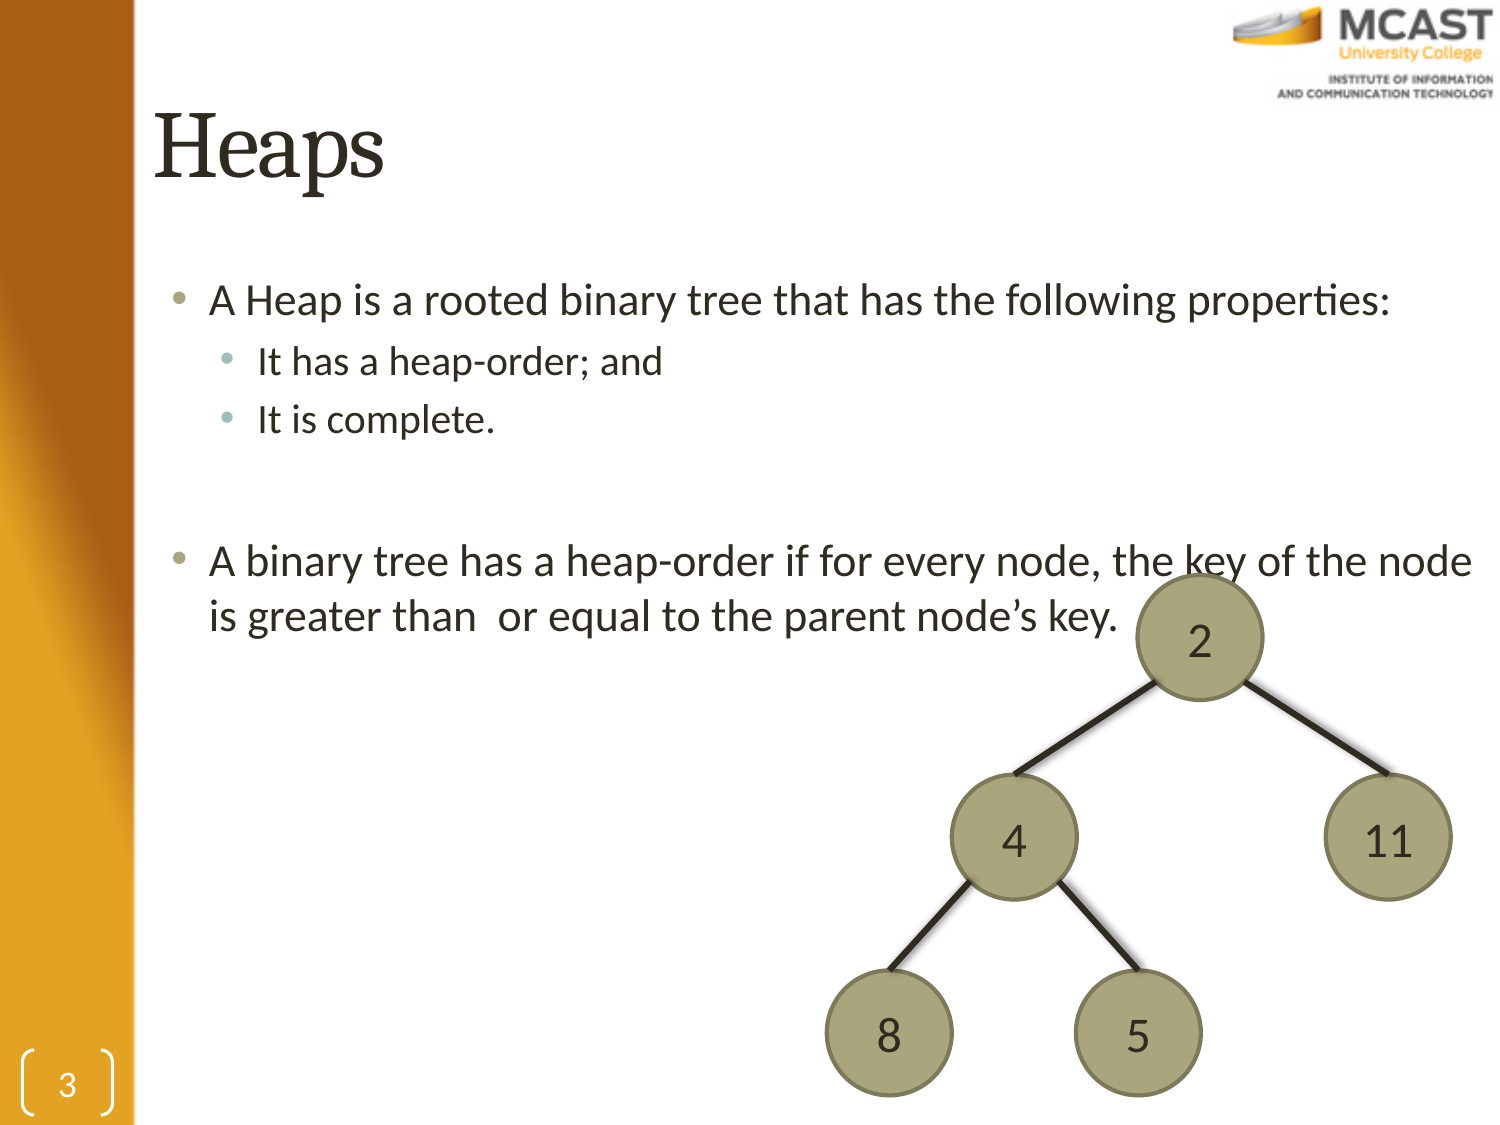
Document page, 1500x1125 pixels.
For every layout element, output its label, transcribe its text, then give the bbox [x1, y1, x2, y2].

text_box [1013, 681, 1157, 775]
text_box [888, 880, 971, 971]
text_box 5 [1073, 969, 1203, 1098]
text_box 4 [949, 772, 1079, 902]
slide_number 3 [20, 1048, 115, 1117]
text_box 8 [824, 968, 954, 1098]
text_box 2 [1135, 572, 1265, 703]
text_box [1243, 681, 1389, 775]
title Heaps [137, 45, 1263, 233]
list A Heap is a rooted binary tree that has the following properties: It has a heap-order; and It is complete. A binary tree has a heap-order if for every node, the key of the node is greater than or equal to the parent node’s key. [137, 262, 1500, 1050]
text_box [1057, 880, 1139, 971]
picture [0, 0, 1500, 1125]
text_box 11 [1323, 773, 1453, 902]
